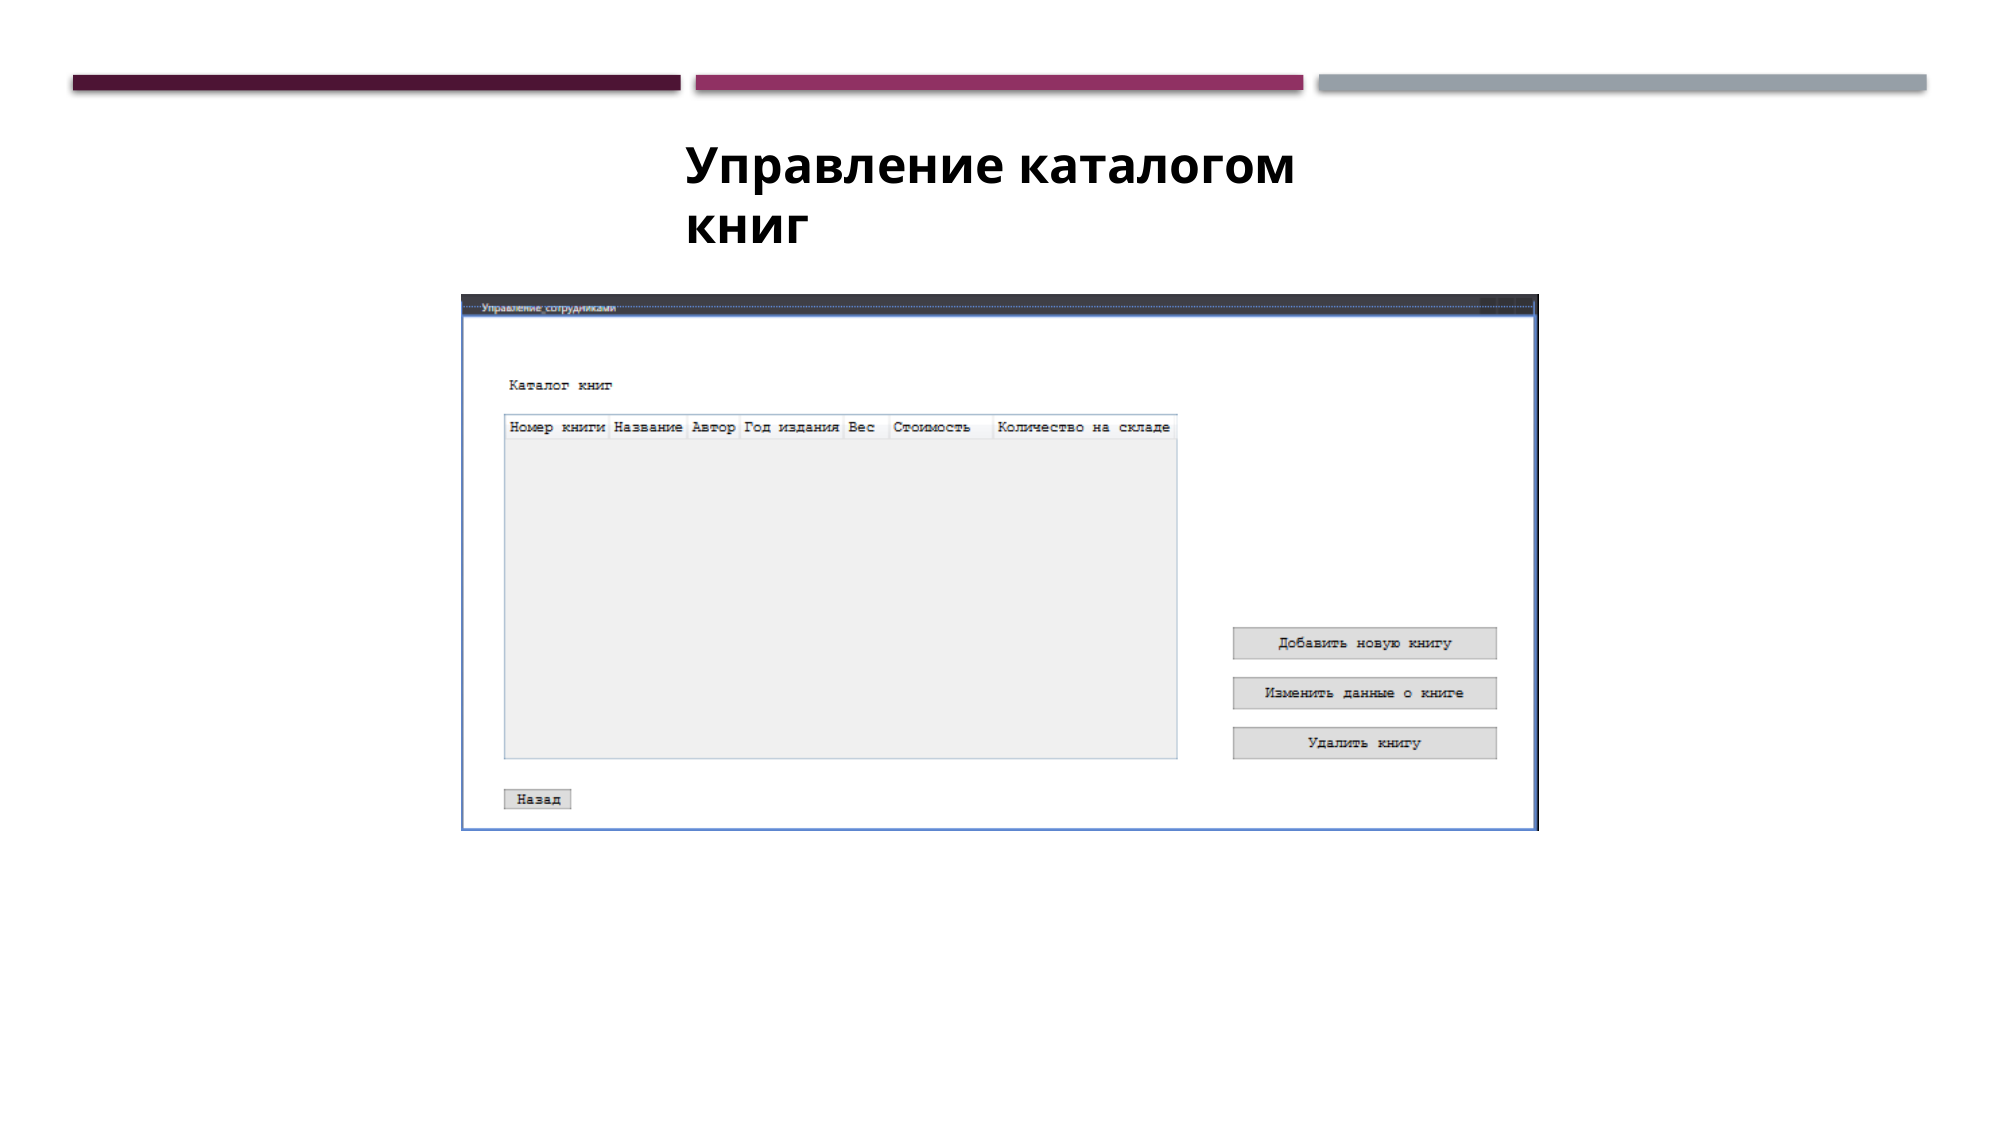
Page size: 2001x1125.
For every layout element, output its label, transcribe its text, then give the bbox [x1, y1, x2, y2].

picture [460, 293, 1540, 831]
text_box Управление каталогом книг [671, 126, 1329, 261]
